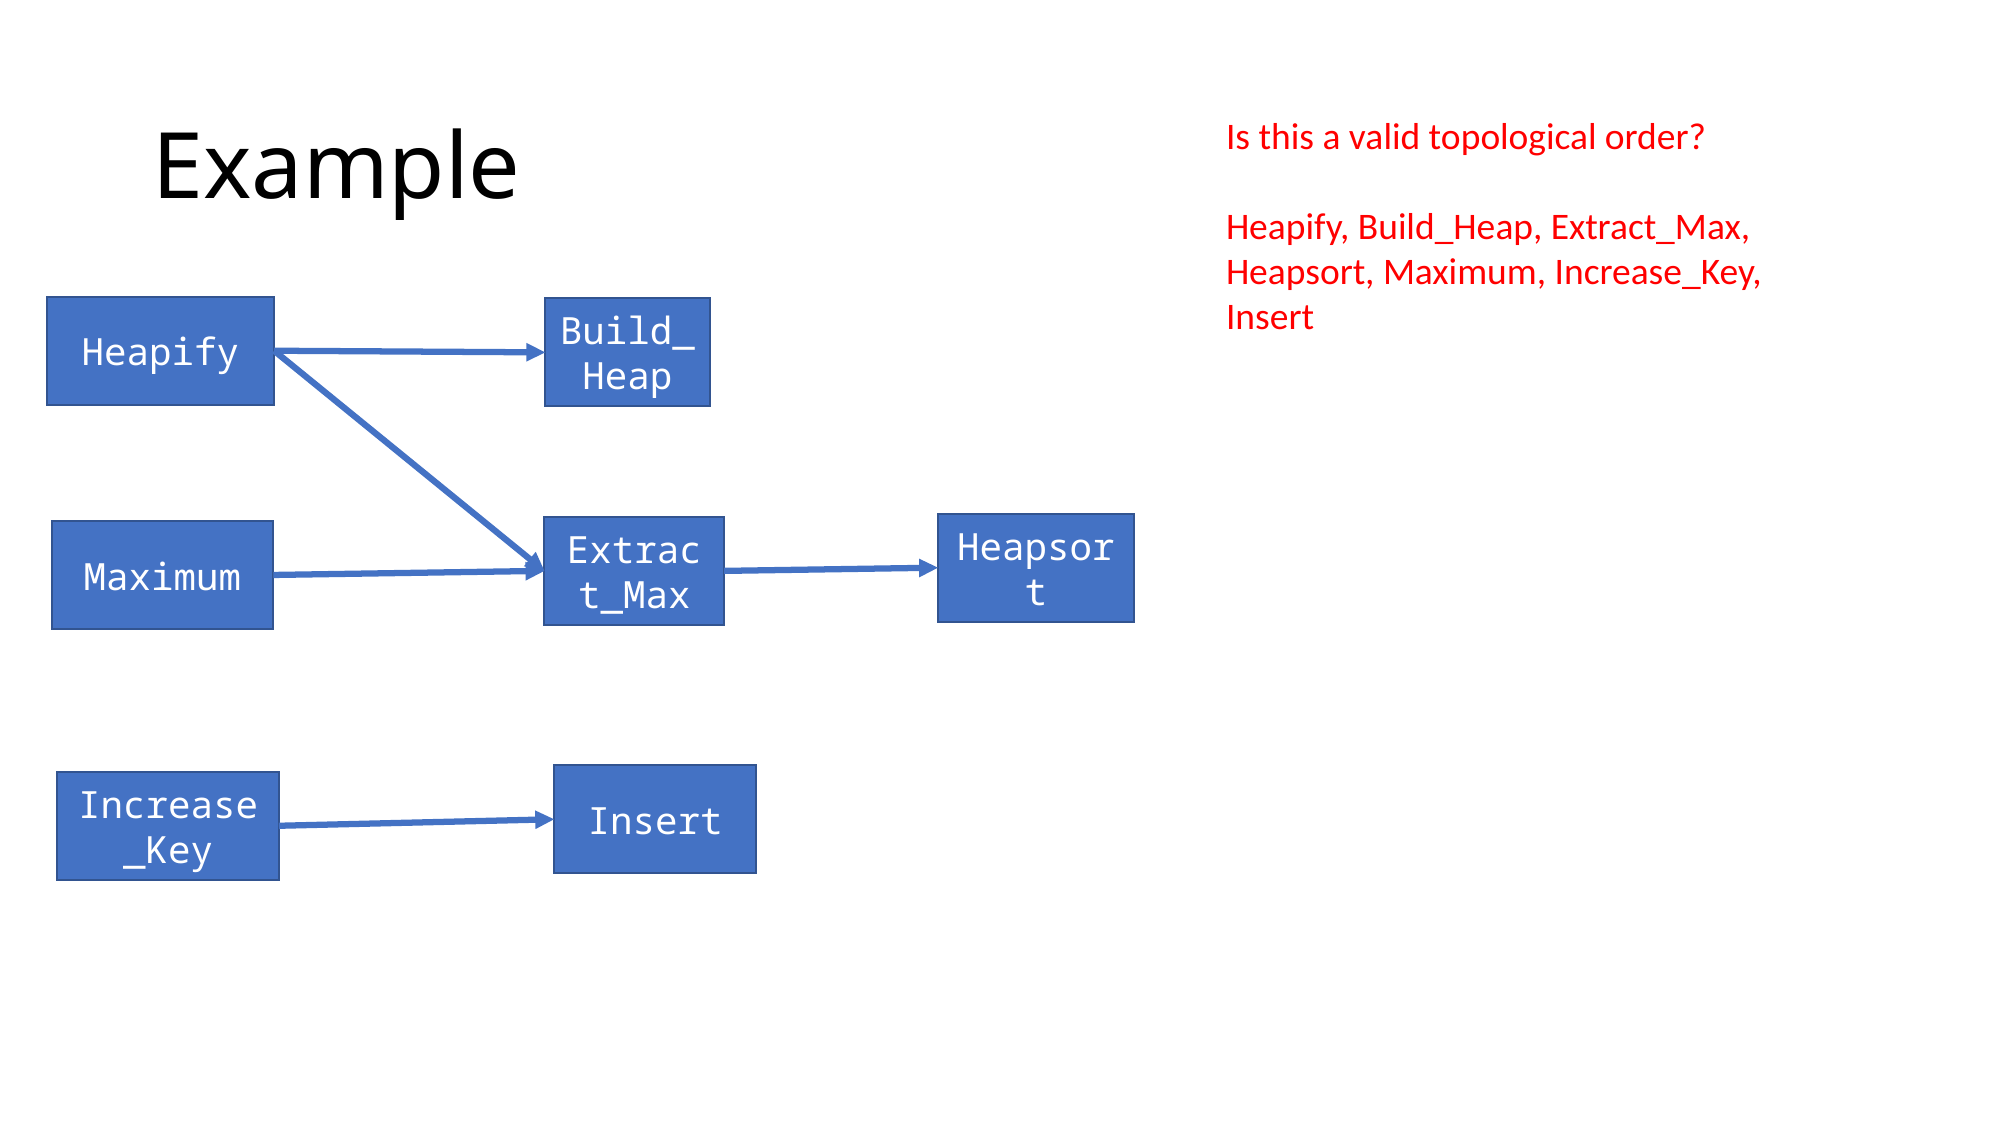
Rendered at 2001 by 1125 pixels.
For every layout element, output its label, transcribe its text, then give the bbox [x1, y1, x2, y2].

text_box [273, 570, 545, 575]
text_box Maximum [51, 520, 274, 630]
text_box Heapsort [937, 513, 1135, 623]
title Example [137, 59, 1863, 278]
text_box Is this a valid topological order? Heapify, Build_Heap, Extract_Max, Heapsort, Maximum, Increase_Key, Insert [1211, 104, 1856, 345]
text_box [279, 819, 555, 826]
text_box Extract_Max [543, 516, 725, 626]
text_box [724, 567, 938, 571]
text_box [274, 350, 545, 570]
text_box Heapify [46, 296, 275, 406]
text_box Insert [553, 764, 757, 874]
text_box Increase_Key [56, 771, 280, 881]
text_box Build_Heap [544, 297, 711, 407]
